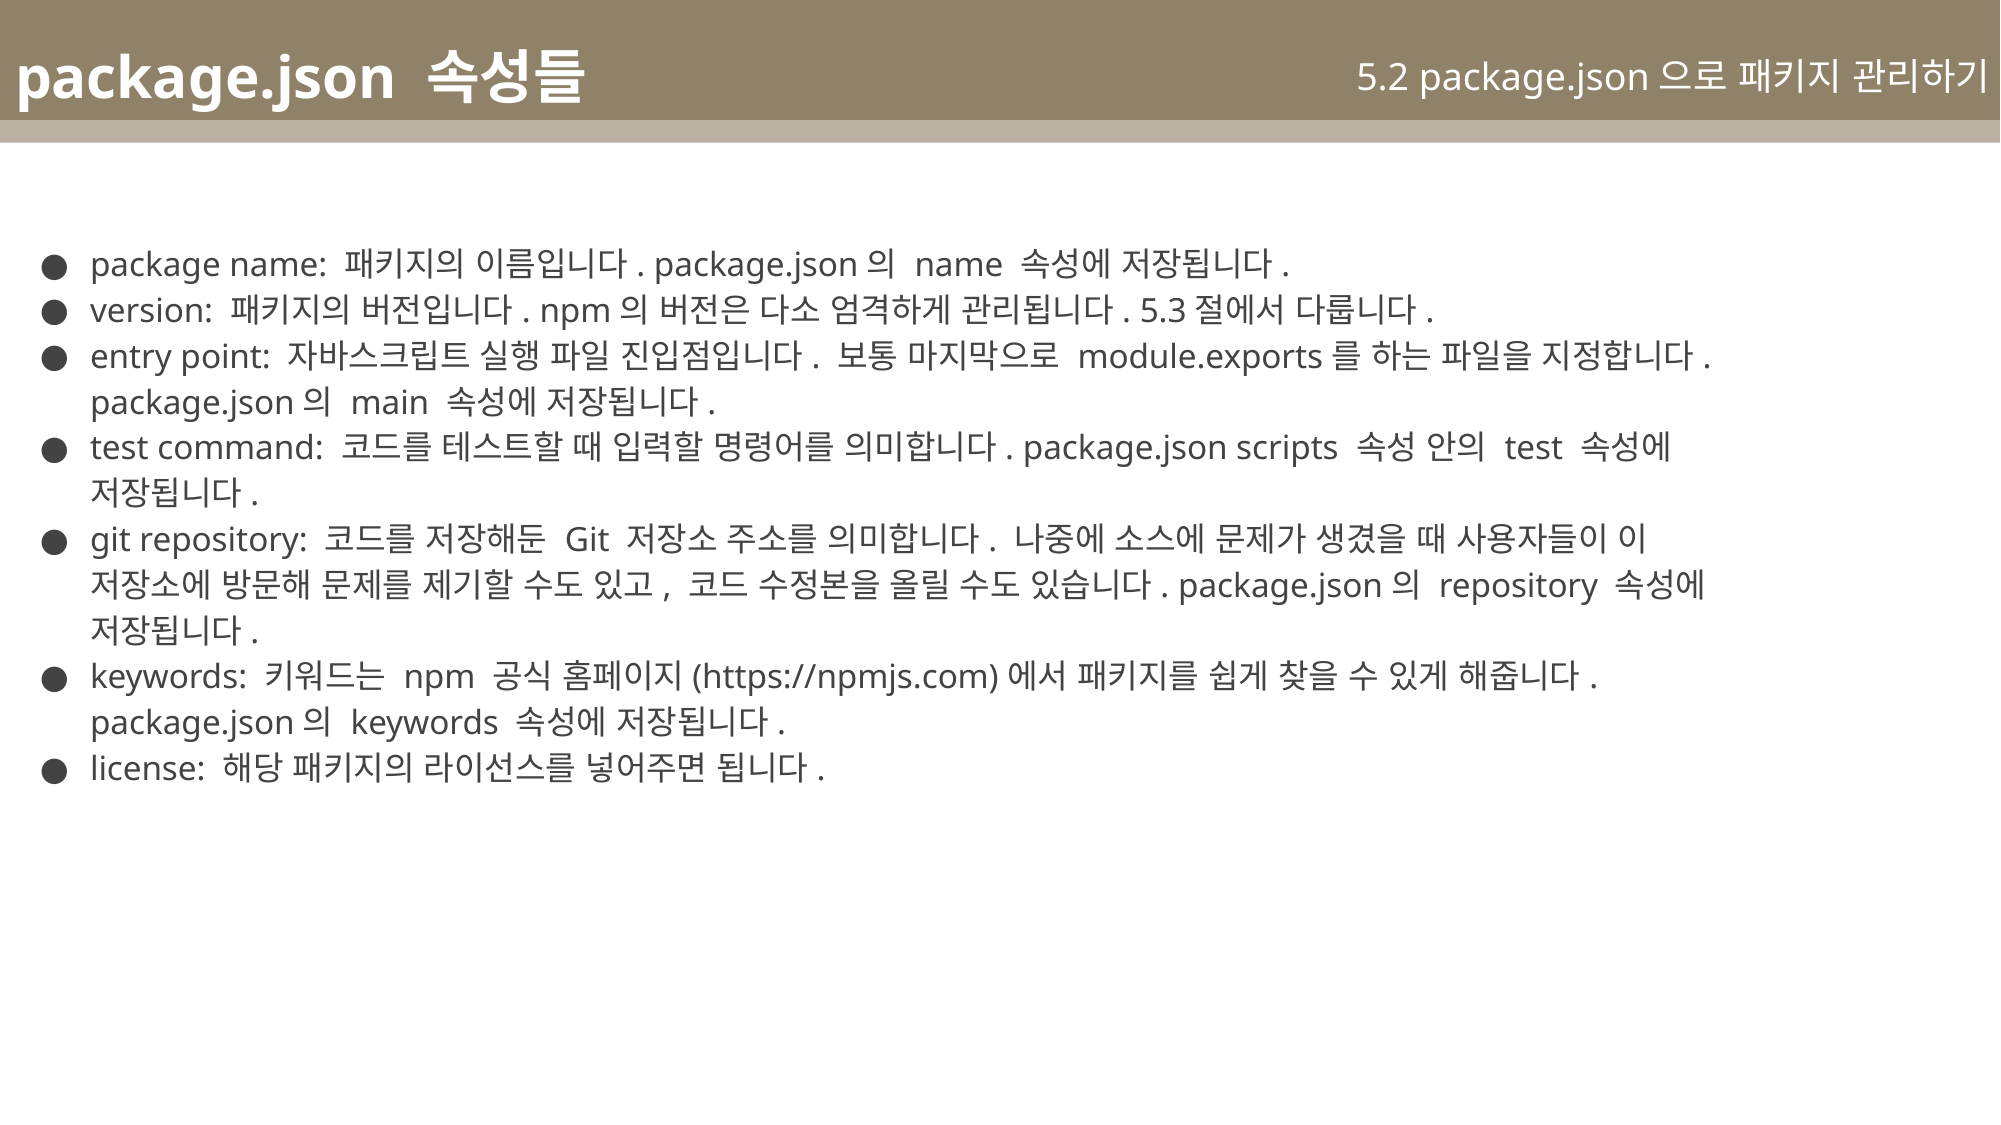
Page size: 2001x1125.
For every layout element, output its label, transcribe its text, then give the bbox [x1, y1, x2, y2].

list package name: 패키지의 이름입니다. package.json의 name 속성에 저장됩니다. version: 패키지의 버전입니다. npm의 버전은 다소 엄격하게 관리됩니다. 5.3절에서 다룹니다. entry point: 자바스크립트 실행 파일 진입점입니다. 보통 마지막으로 module.exports를 하는 파일을 지정합니다. package.json의 main 속성에 저장됩니다. test command: 코드를 테스트할 때 입력할 명령어를 의미합니다. package.json scripts 속성 안의 test 속성에 저장됩니다. git repository: 코드를 저장해둔 Git 저장소 주소를 의미합니다. 나중에 소스에 문제가 생겼을 때 사용자들이 이 저장소에 방문해 문제를 제기할 수도 있고, 코드 수정본을 올릴 수도 있습니다. package.json의 repository 속성에 저장됩니다. keywords: 키워드는 npm 공식 홈페이지(https://npmjs.com)에서 패키지를 쉽게 찾을 수 있게 해줍니다. package.json의 keywords 속성에 저장됩니다. license: 해당 패키지의 라이선스를 넣어주면 됩니다. [0, 222, 1773, 1037]
title package.json 속성들 [0, 25, 1864, 151]
text_box 5.2 package.json으로 패키지 관리하기 [1341, 40, 2000, 89]
